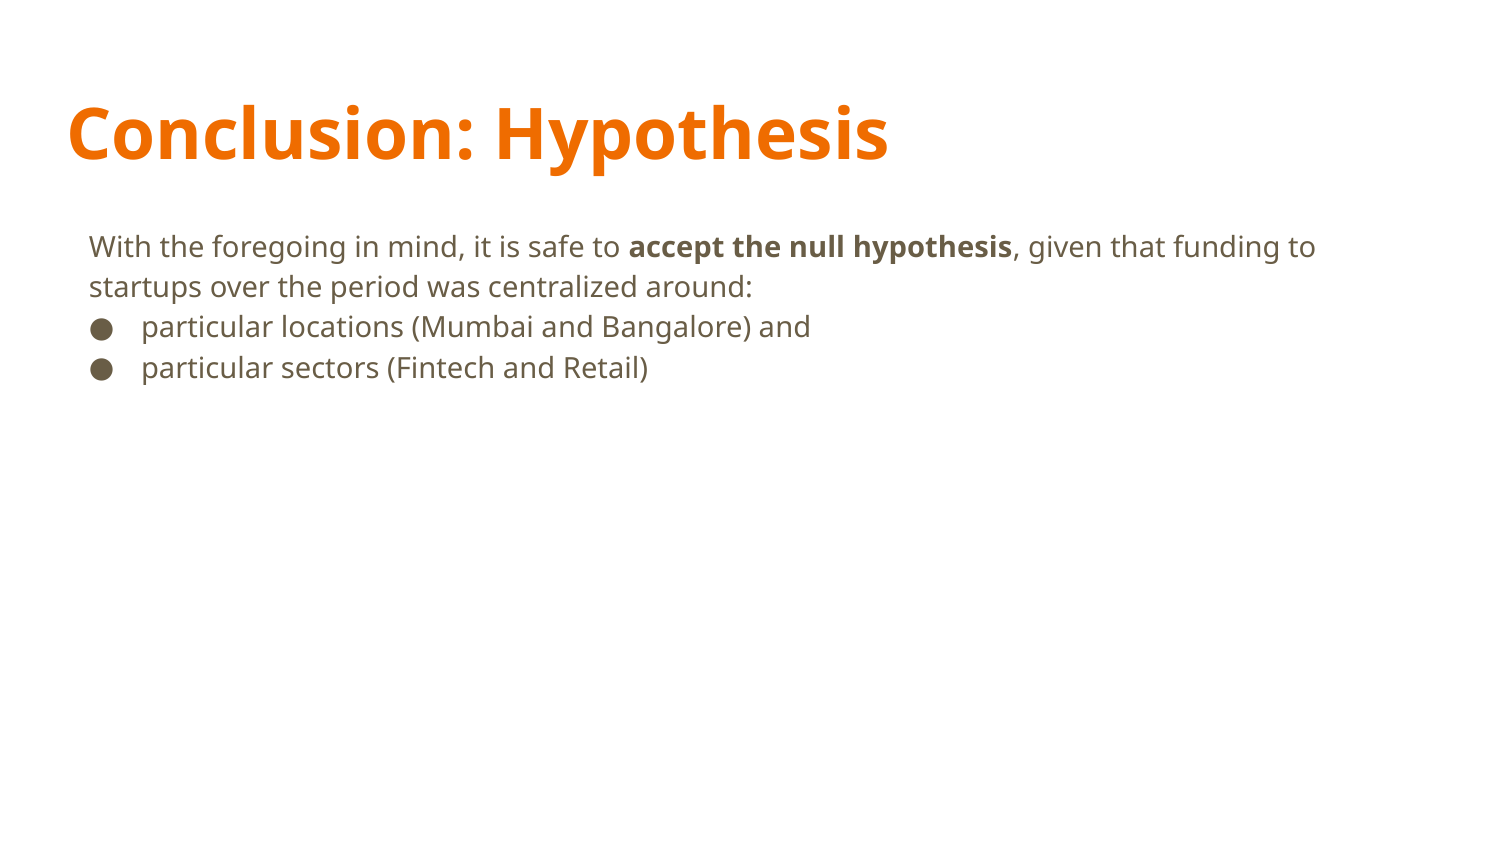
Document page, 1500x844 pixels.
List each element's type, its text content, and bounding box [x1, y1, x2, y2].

list With the foregoing in mind, it is safe to accept the null hypothesis, given that funding to startups over the period was centralized around: particular locations (Mumbai and Bangalore) and particular sectors (Fintech and Retail) [51, 207, 1449, 750]
title Conclusion: Hypothesis [51, 72, 1449, 189]
